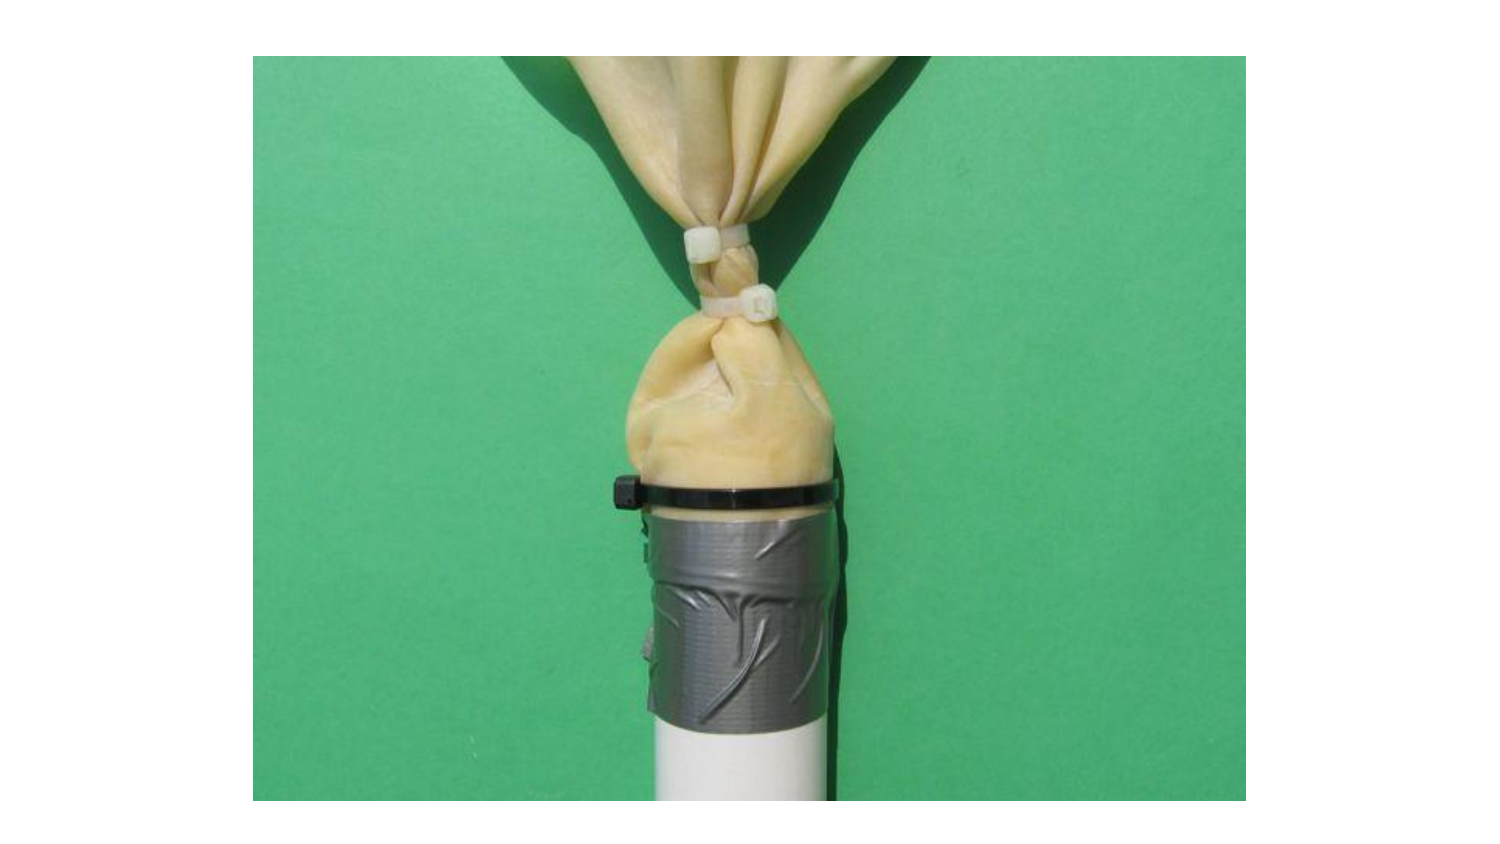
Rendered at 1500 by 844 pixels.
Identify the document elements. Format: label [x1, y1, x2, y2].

picture [253, 56, 1247, 802]
